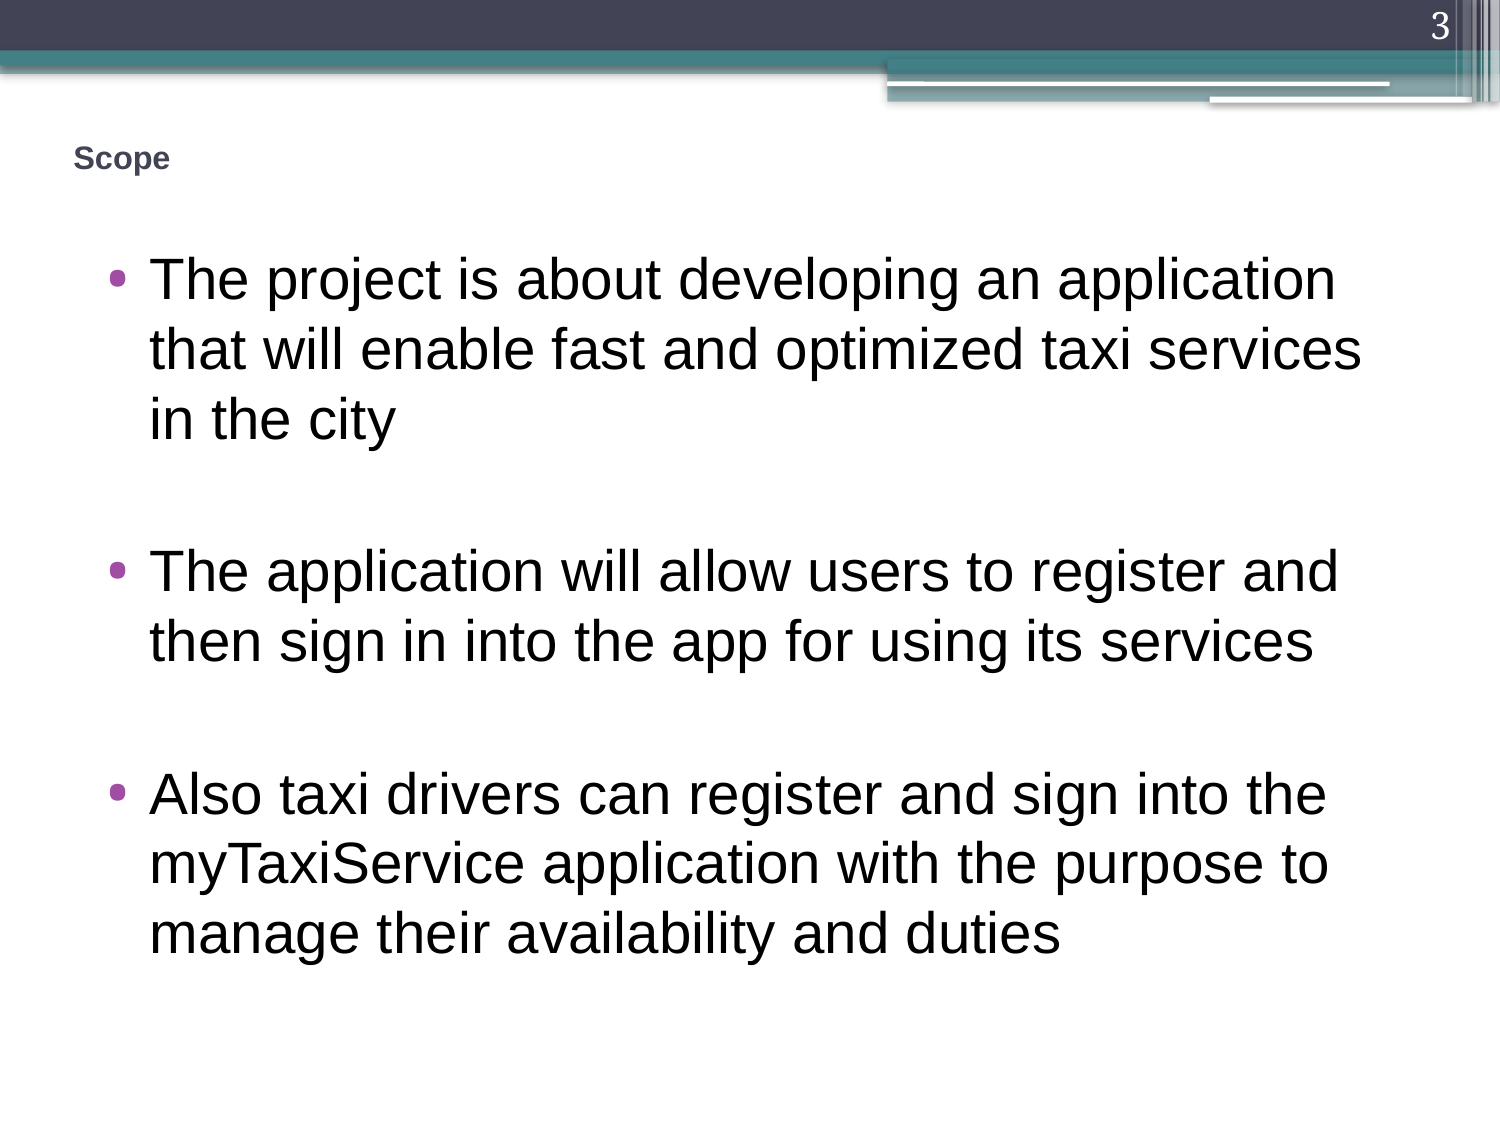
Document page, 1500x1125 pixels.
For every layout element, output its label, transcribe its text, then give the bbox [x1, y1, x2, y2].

title Scope [58, 128, 453, 223]
slide_number 3 [1341, 0, 1466, 61]
list The project is about developing an application that will enable fast and optimized taxi services in the city The application will allow users to register and then sign in into the app for using its services Also taxi drivers can register and sign into the myTaxiService application with the purpose to manage their availability and duties [75, 234, 1425, 1079]
